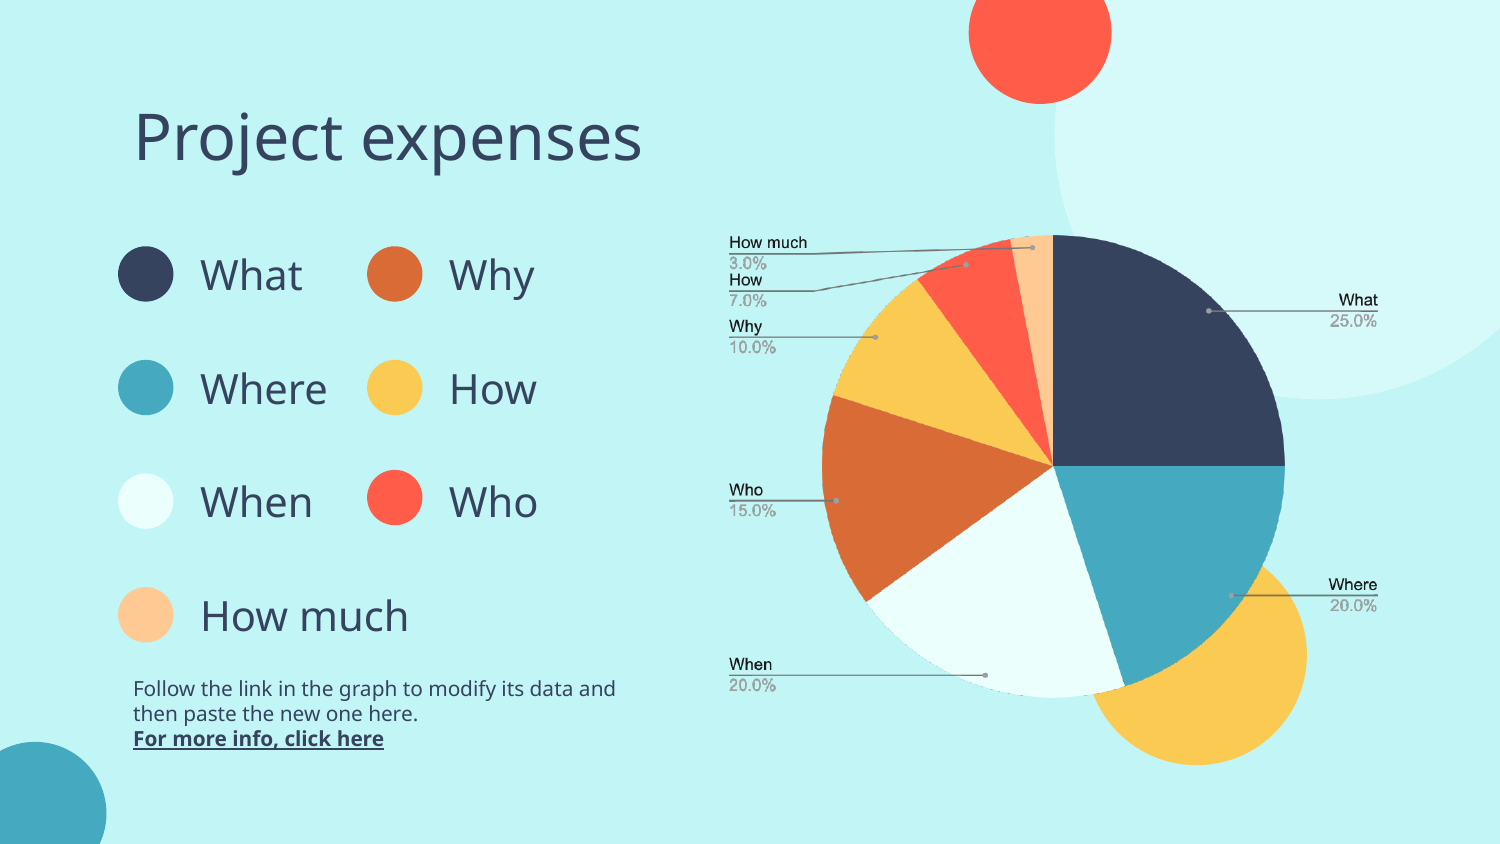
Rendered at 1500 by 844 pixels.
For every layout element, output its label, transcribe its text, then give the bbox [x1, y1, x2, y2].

text_box [118, 246, 174, 302]
text_box Follow the link in the graph to modify its data and then paste the new one here. For more info, click here [118, 664, 648, 766]
text_box [118, 473, 174, 529]
title Project expenses [118, 88, 1382, 182]
text_box [118, 587, 174, 643]
picture [703, 209, 1403, 724]
text_box [1117, 732, 1276, 766]
text_box How much [184, 571, 479, 658]
text_box Where [184, 344, 368, 431]
text_box When [184, 457, 368, 545]
text_box Why [433, 230, 618, 318]
text_box [367, 359, 423, 416]
text_box [367, 469, 423, 526]
text_box What [184, 230, 368, 318]
text_box [118, 359, 174, 416]
text_box Who [433, 457, 618, 545]
text_box How [433, 344, 618, 431]
text_box [367, 246, 423, 302]
